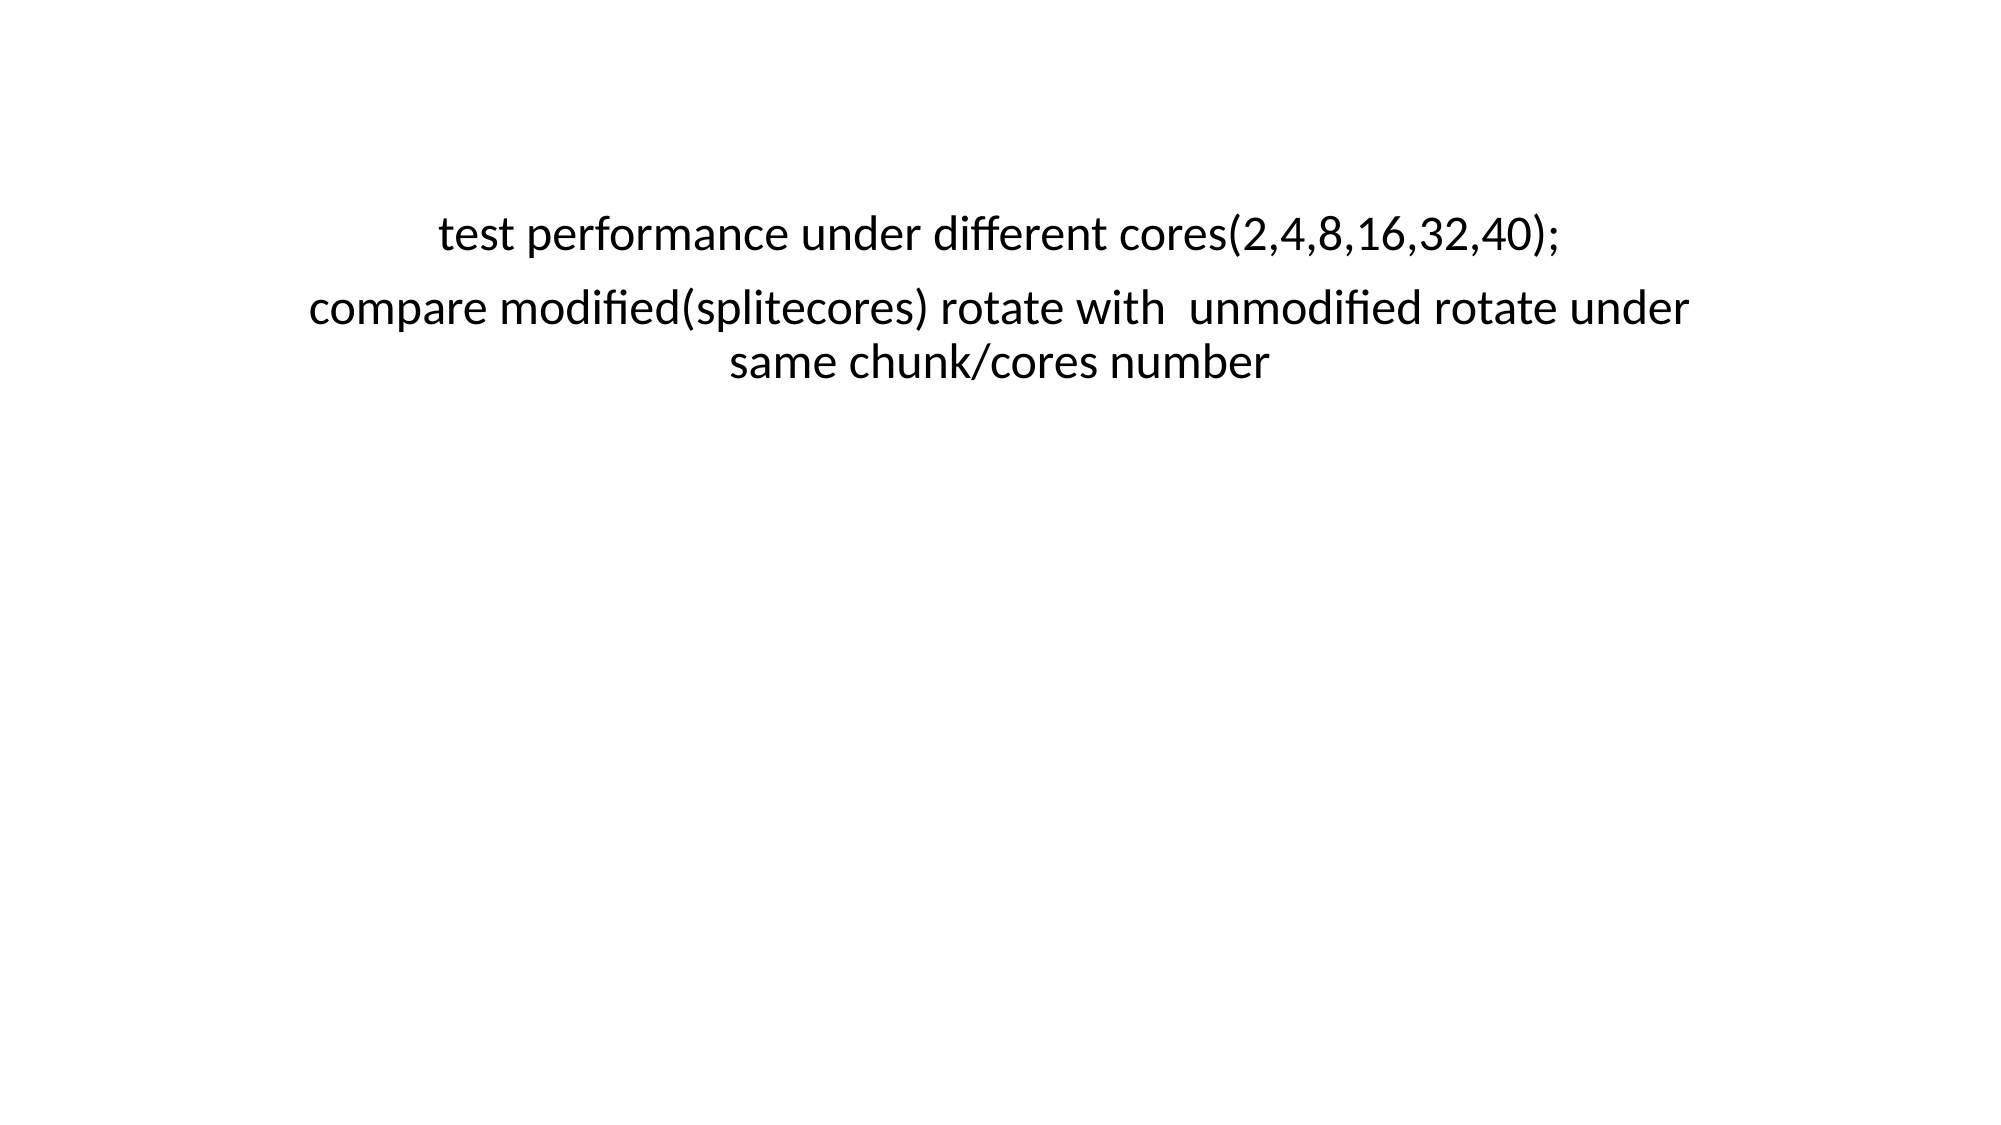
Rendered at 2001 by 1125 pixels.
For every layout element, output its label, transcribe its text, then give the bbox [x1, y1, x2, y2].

subtitle test performance under different cores(2,4,8,16,32,40); compare modified(splitecores) rotate with unmodified rotate under same chunk/cores number [249, 199, 1750, 472]
